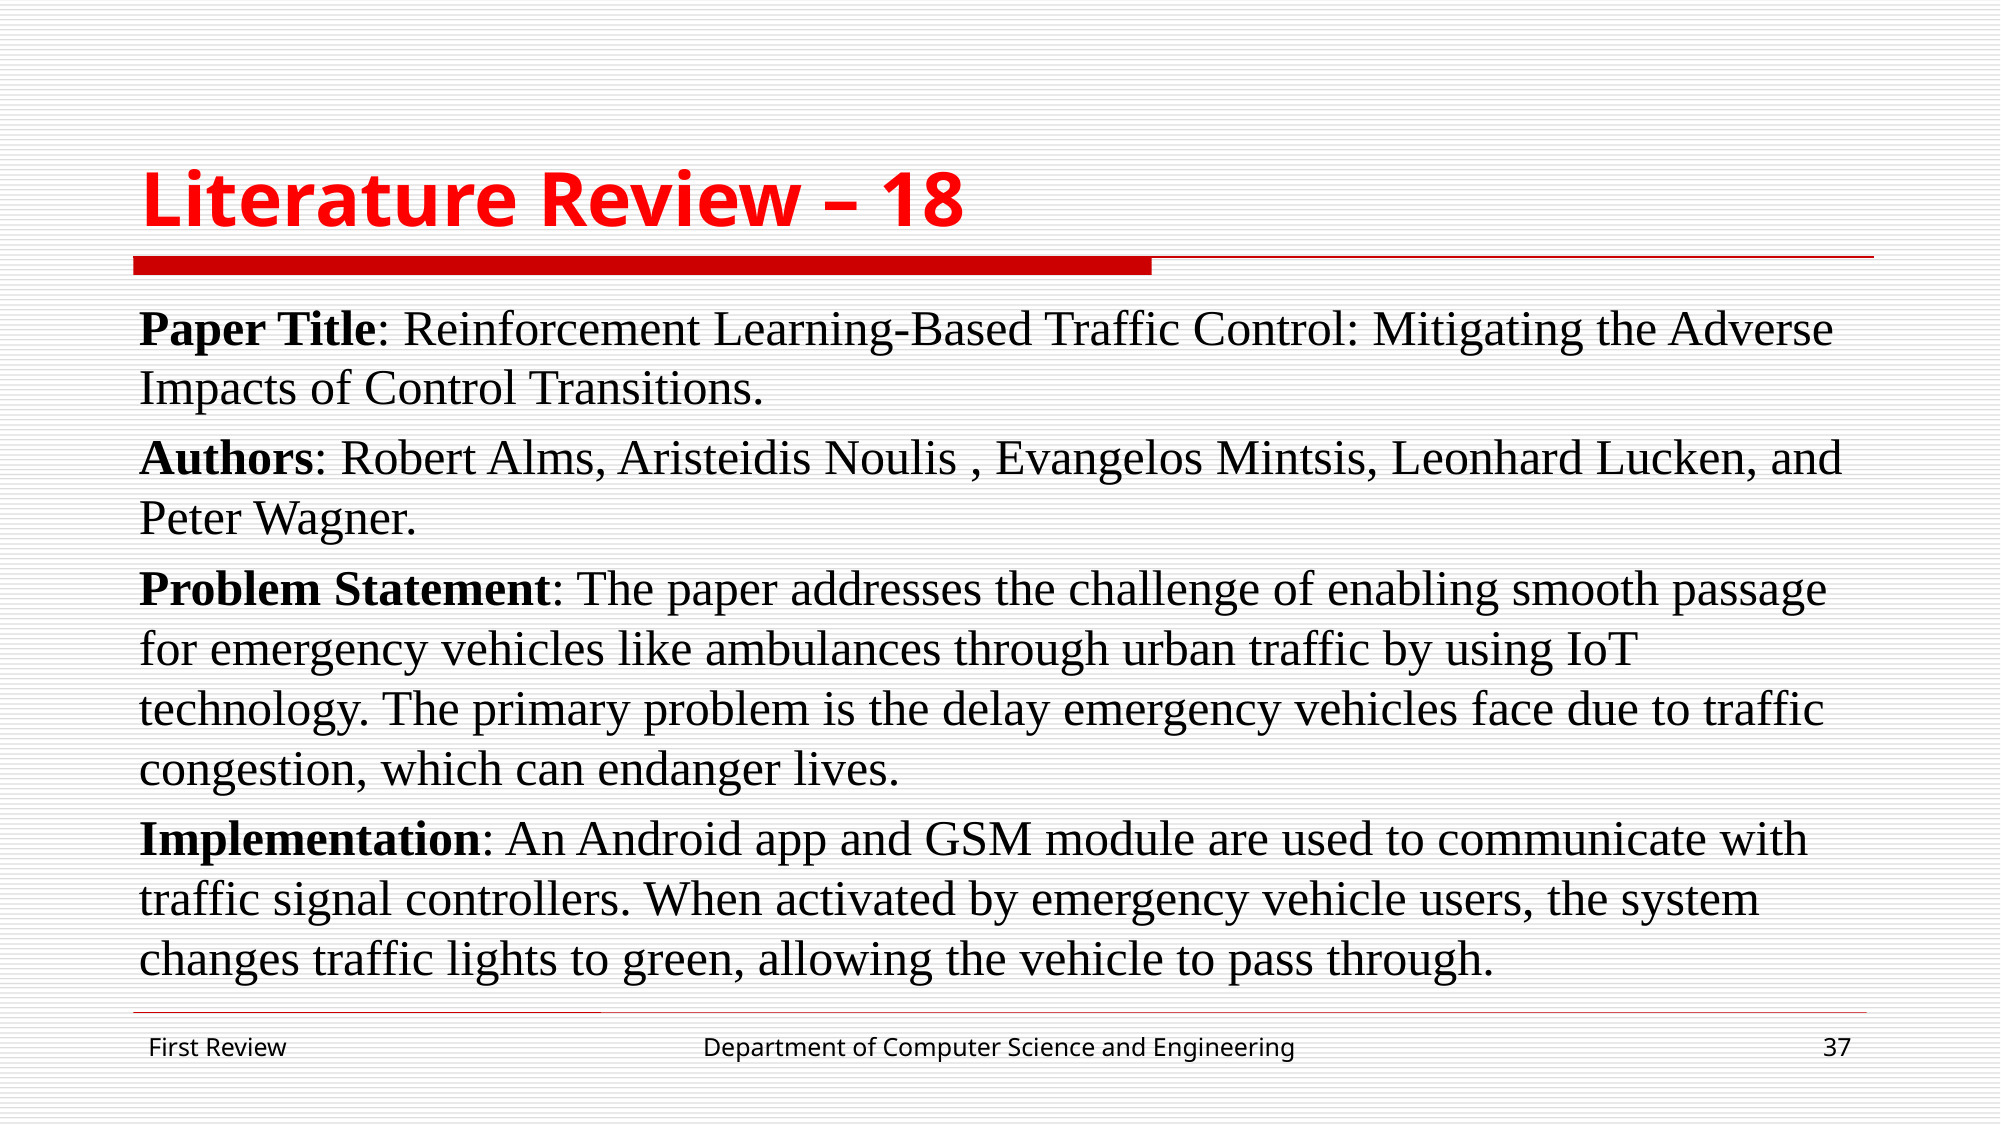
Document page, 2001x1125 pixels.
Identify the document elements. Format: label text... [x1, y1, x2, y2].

slide_number First Review [133, 1024, 567, 1103]
slide_number 37 [1433, 1024, 1867, 1103]
title Literature Review – 18 [125, 50, 1876, 250]
list Paper Title: Reinforcement Learning-Based Traffic Control: Mitigating the Adverse Impacts of Control Transitions. Authors: Robert Alms, Aristeidis Noulis , Evangelos Mintsis, Leonhard Lucken, and Peter Wagner. Problem Statement: The paper addresses the challenge of enabling smooth passage for emergency vehicles like ambulances through urban traffic by using IoT technology. The primary problem is the delay emergency vehicles face due to traffic congestion, which can endanger lives. Implementation: An Android app and GSM module are used to communicate with traffic signal controllers. When activated by emergency vehicle users, the system changes traffic lights to green, allowing the vehicle to pass through. [123, 287, 1874, 988]
footer Department of Computer Science and Engineering [683, 1024, 1317, 1103]
picture [0, 0, 2001, 1125]
